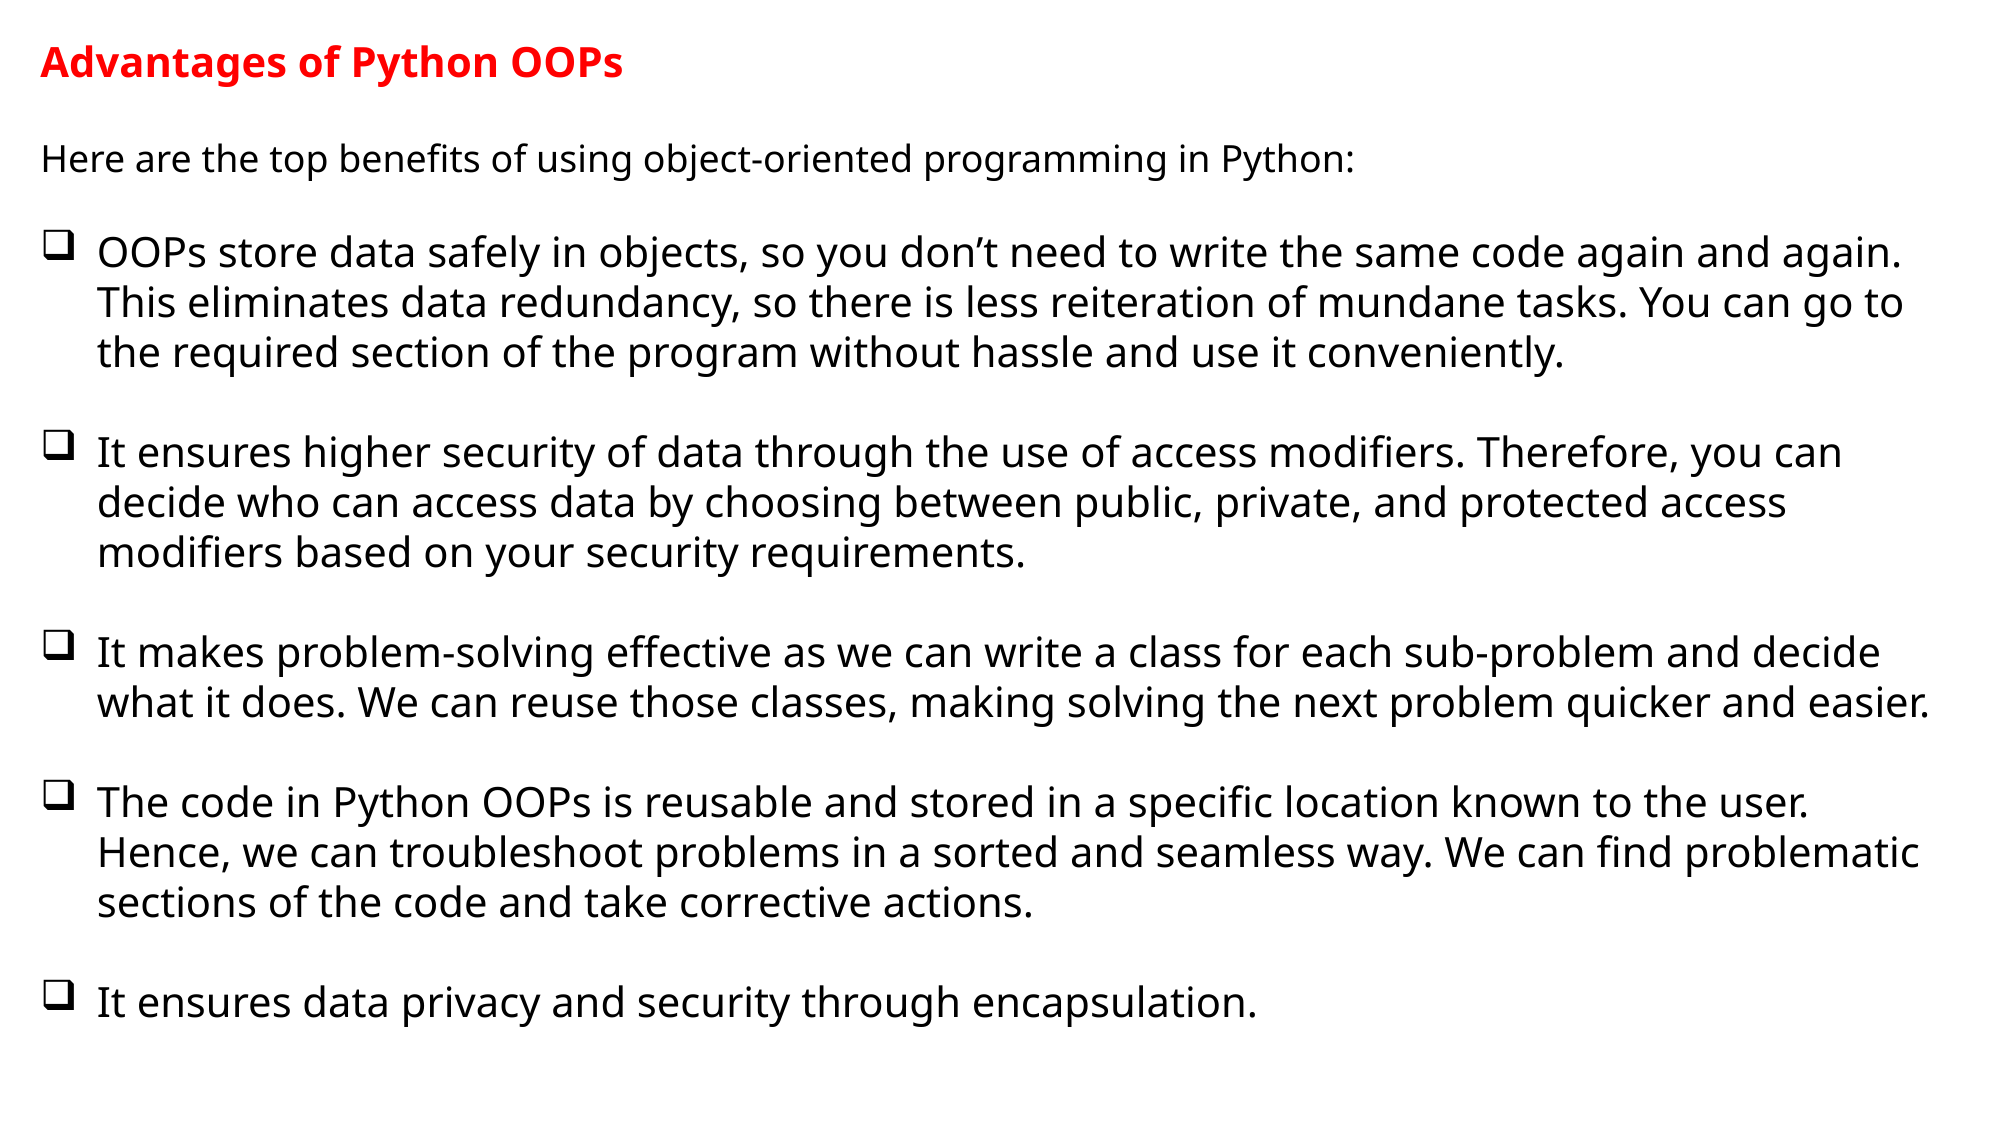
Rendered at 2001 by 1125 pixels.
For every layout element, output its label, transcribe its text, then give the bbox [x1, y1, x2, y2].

text_box Advantages of Python OOPs Here are the top benefits of using object-oriented programming in Python: OOPs store data safely in objects, so you don’t need to write the same code again and again. This eliminates data redundancy, so there is less reiteration of mundane tasks. You can go to the required section of the program without hassle and use it conveniently. It ensures higher security of data through the use of access modifiers. Therefore, you can decide who can access data by choosing between public, private, and protected access modifiers based on your security requirements. It makes problem-solving effective as we can write a class for each sub-problem and decide what it does. We can reuse those classes, making solving the next problem quicker and easier. The code in Python OOPs is reusable and stored in a specific location known to the user. Hence, we can troubleshoot problems in a sorted and seamless way. We can find problematic sections of the code and take corrective actions. It ensures data privacy and security through encapsulation. [25, 27, 1963, 1084]
